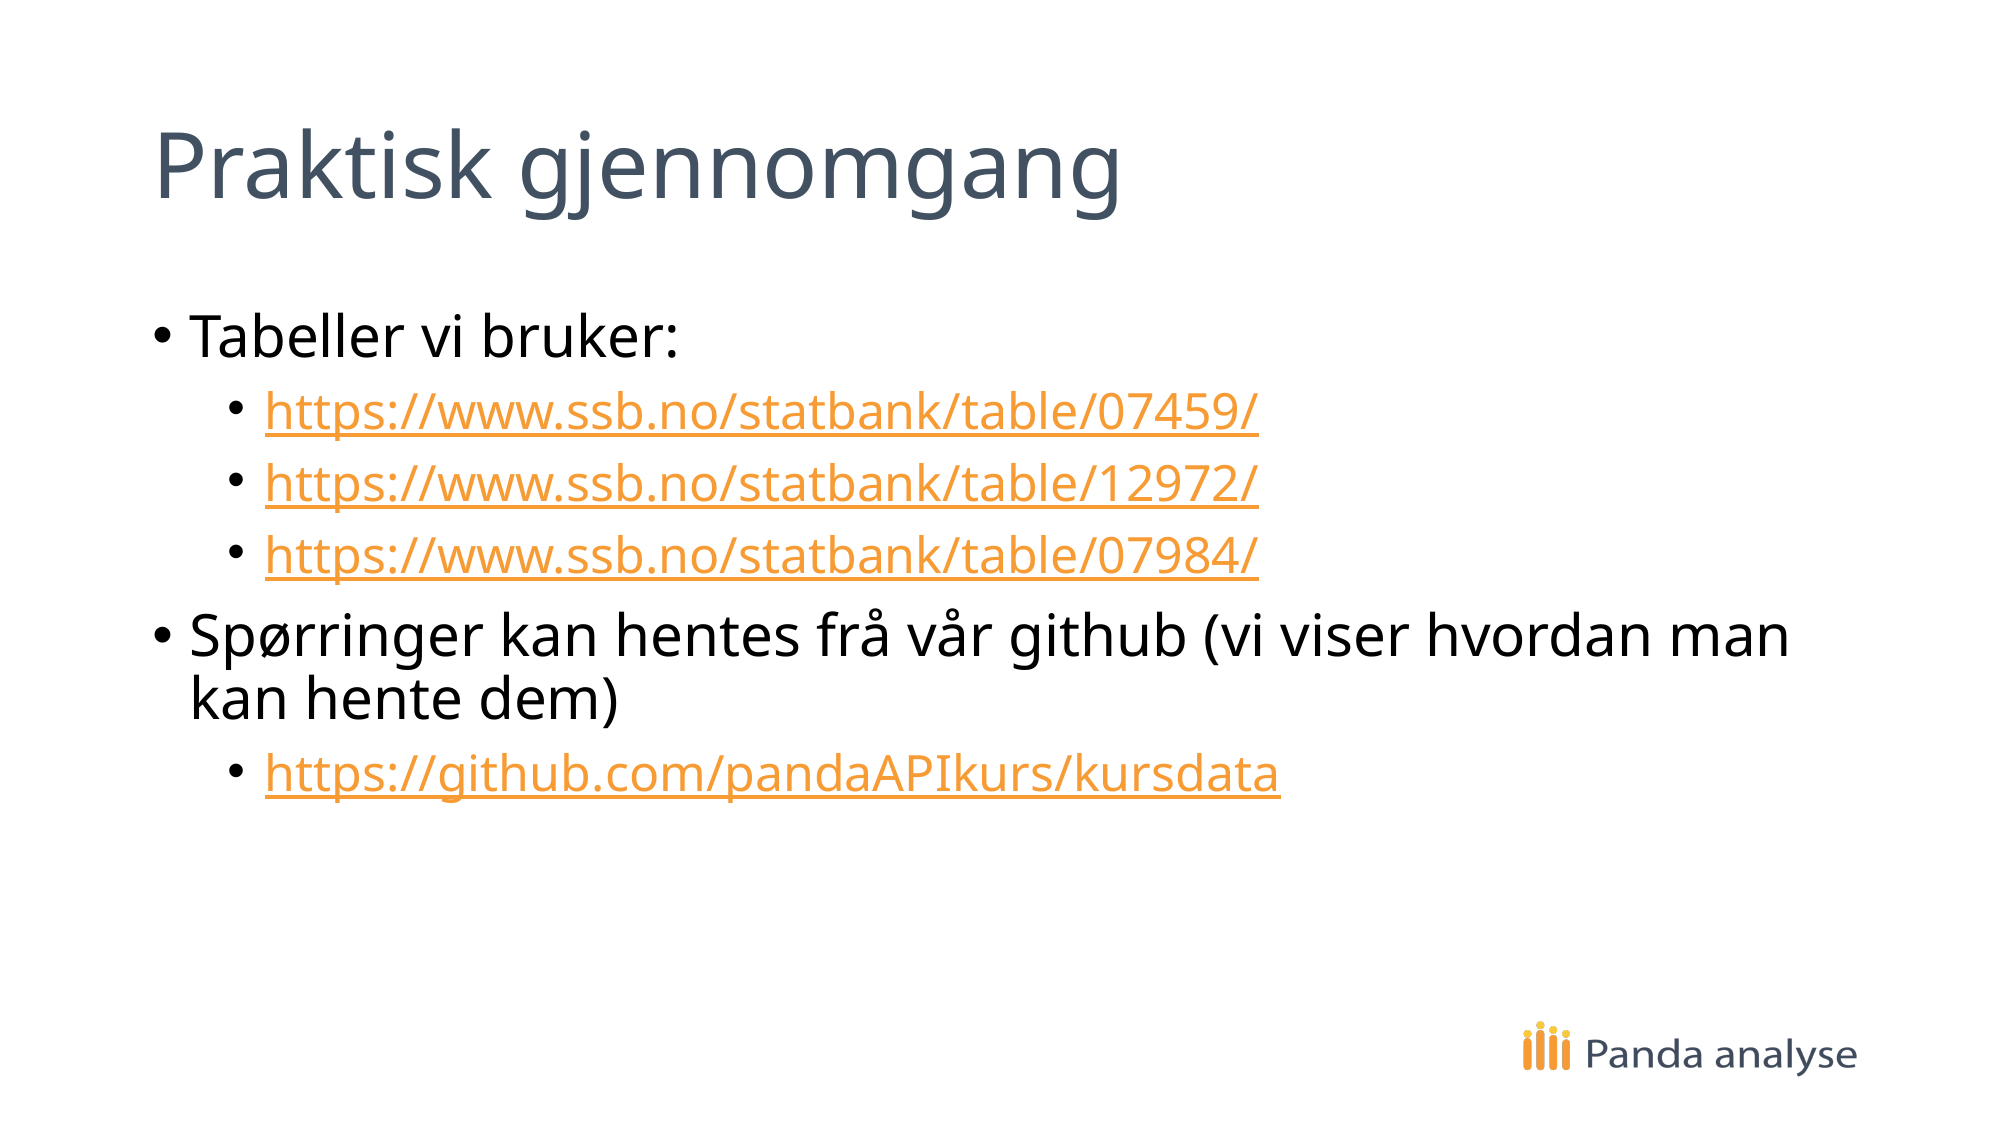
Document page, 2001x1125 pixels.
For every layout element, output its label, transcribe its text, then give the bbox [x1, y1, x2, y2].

picture [1511, 1013, 1867, 1085]
list Tabeller vi bruker: https://www.ssb.no/statbank/table/07459/ https://www.ssb.no/statbank/table/12972/ https://www.ssb.no/statbank/table/07984/ Spørringer kan hentes frå vår github (vi viser hvordan man kan hente dem) https://github.com/pandaAPIkurs/kursdata [137, 299, 1863, 1014]
title Praktisk gjennomgang [137, 59, 1863, 278]
